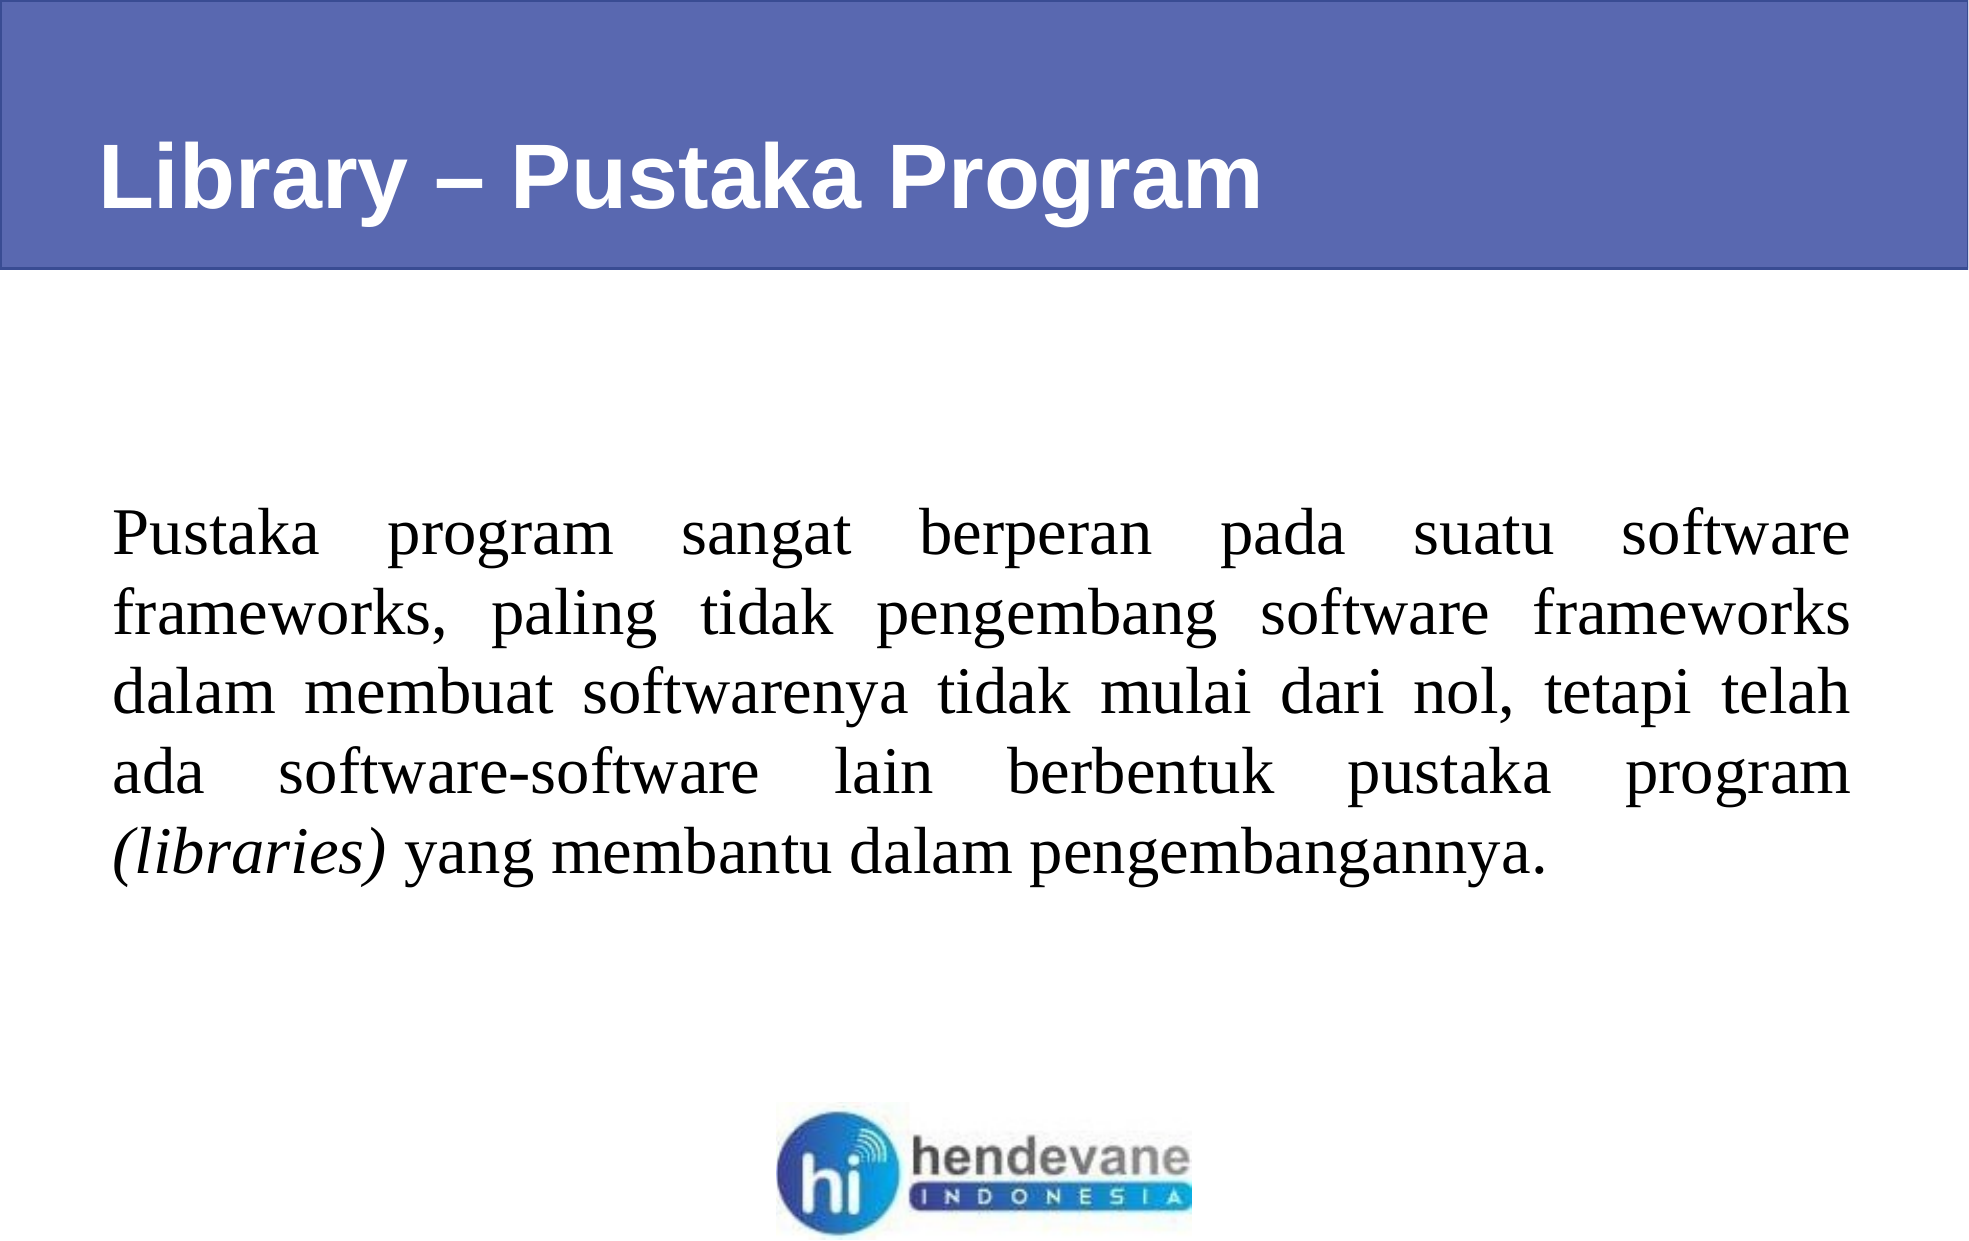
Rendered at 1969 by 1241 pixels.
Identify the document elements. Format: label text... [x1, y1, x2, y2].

picture [776, 1102, 1192, 1240]
text_box Library – Pustaka Program [98, 19, 1870, 227]
text_box Pustaka program sangat berperan pada suatu software frameworks, paling tidak pengembang software frameworks dalam membuat softwarenya tidak mulai dari nol, tetapi telah ada software-software lain berbentuk pustaka program (libraries) yang membantu dalam pengembangannya. [98, 480, 1870, 895]
